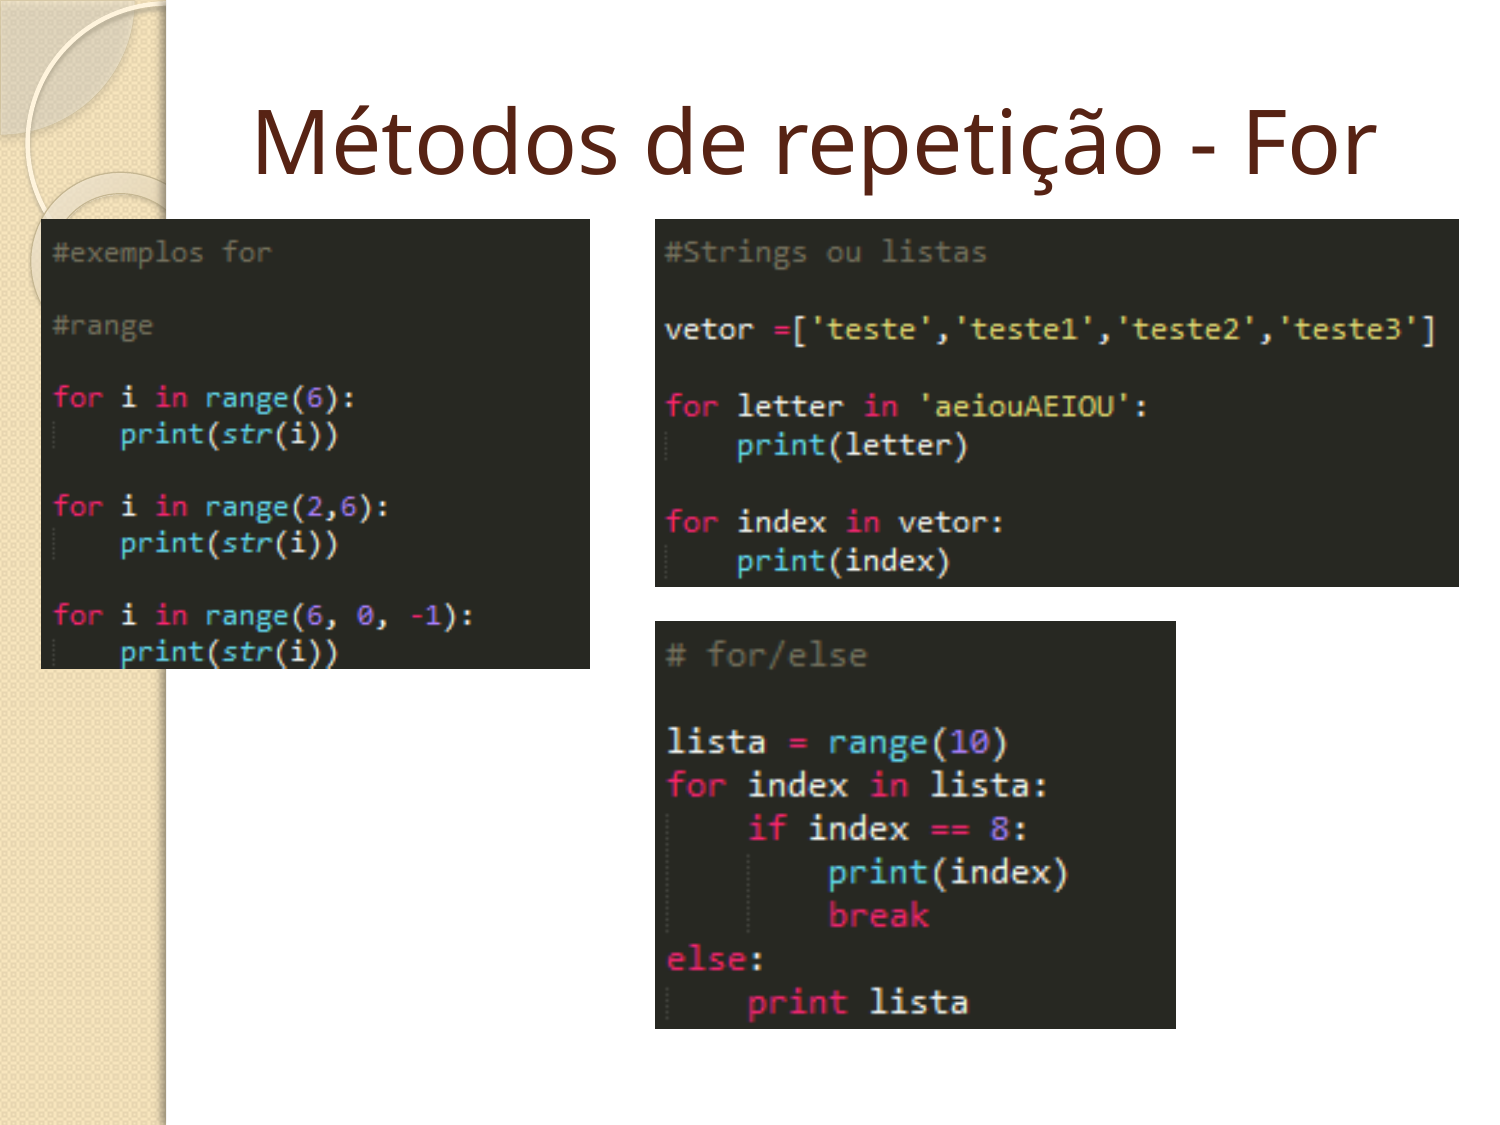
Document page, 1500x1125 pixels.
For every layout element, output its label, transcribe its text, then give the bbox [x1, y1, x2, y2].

picture [655, 621, 1176, 1029]
picture [40, 219, 590, 670]
title Métodos de repetição - For [235, 45, 1466, 233]
picture [655, 219, 1459, 588]
